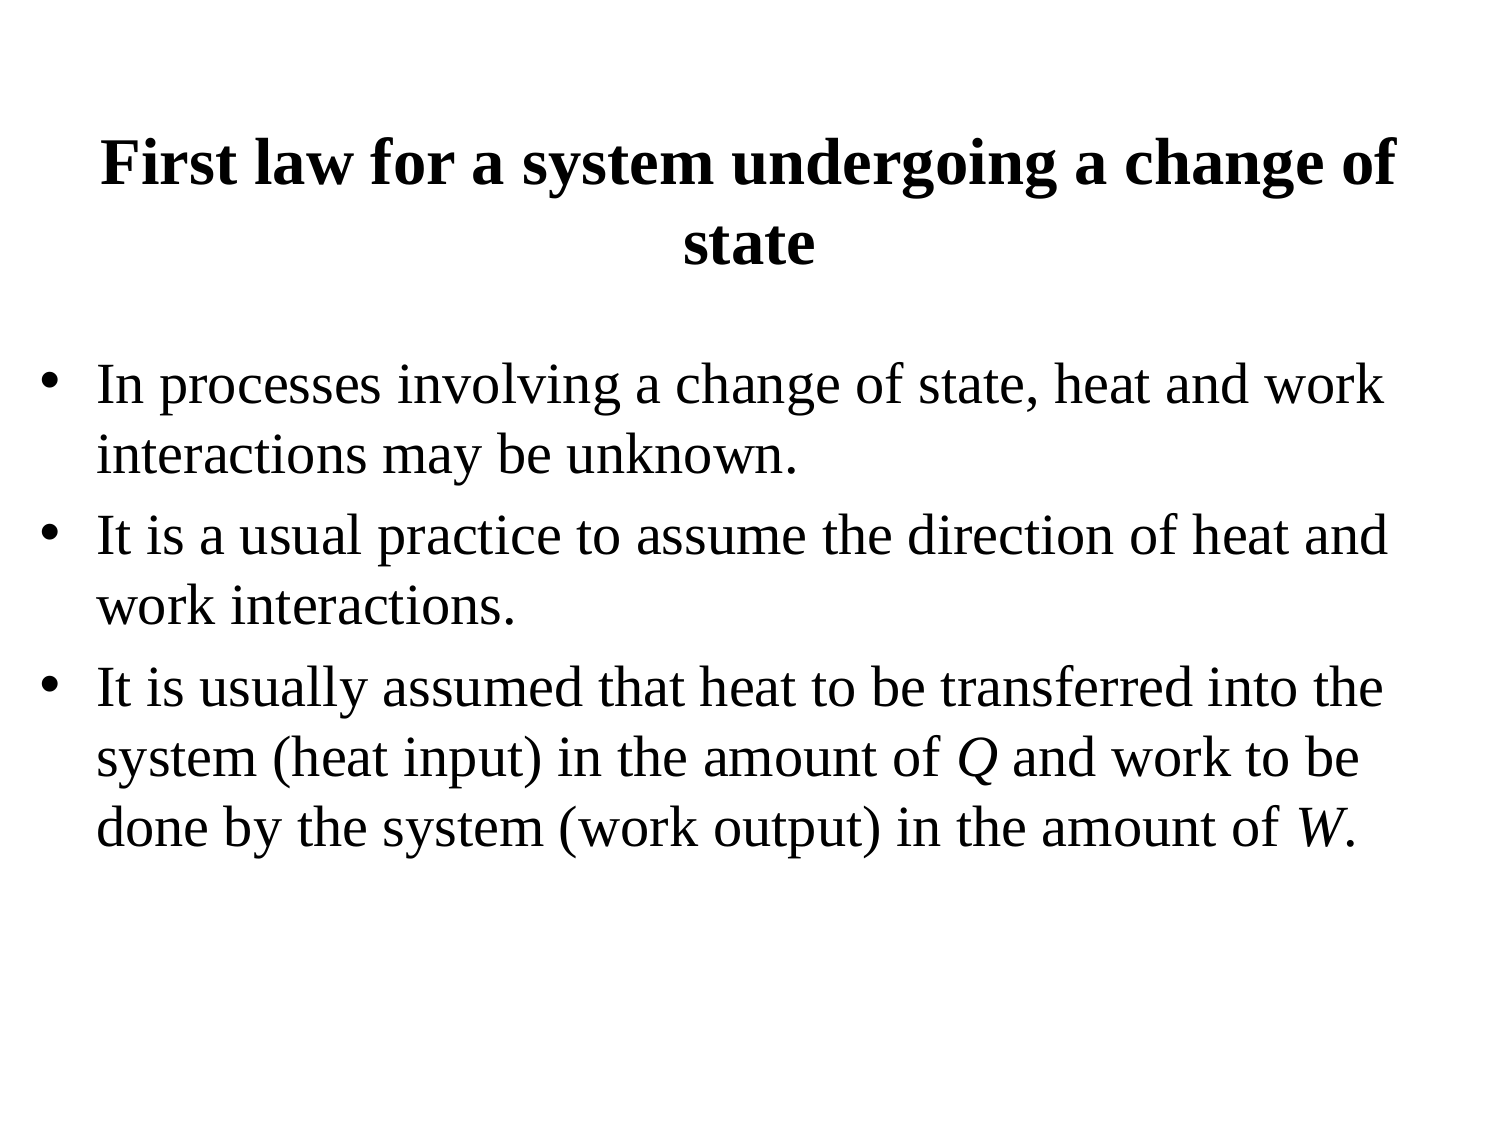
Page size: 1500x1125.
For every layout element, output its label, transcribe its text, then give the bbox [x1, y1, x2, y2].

text_box In processes involving a change of state, heat and work interactions may be unknown. It is a usual practice to assume the direction of heat and work interactions. It is usually assumed that heat to be transferred into the system (heat input) in the amount of Q and work to be done by the system (work output) in the amount of W. [24, 337, 1463, 900]
text_box First law for a system undergoing a change of state [74, 124, 1425, 270]
